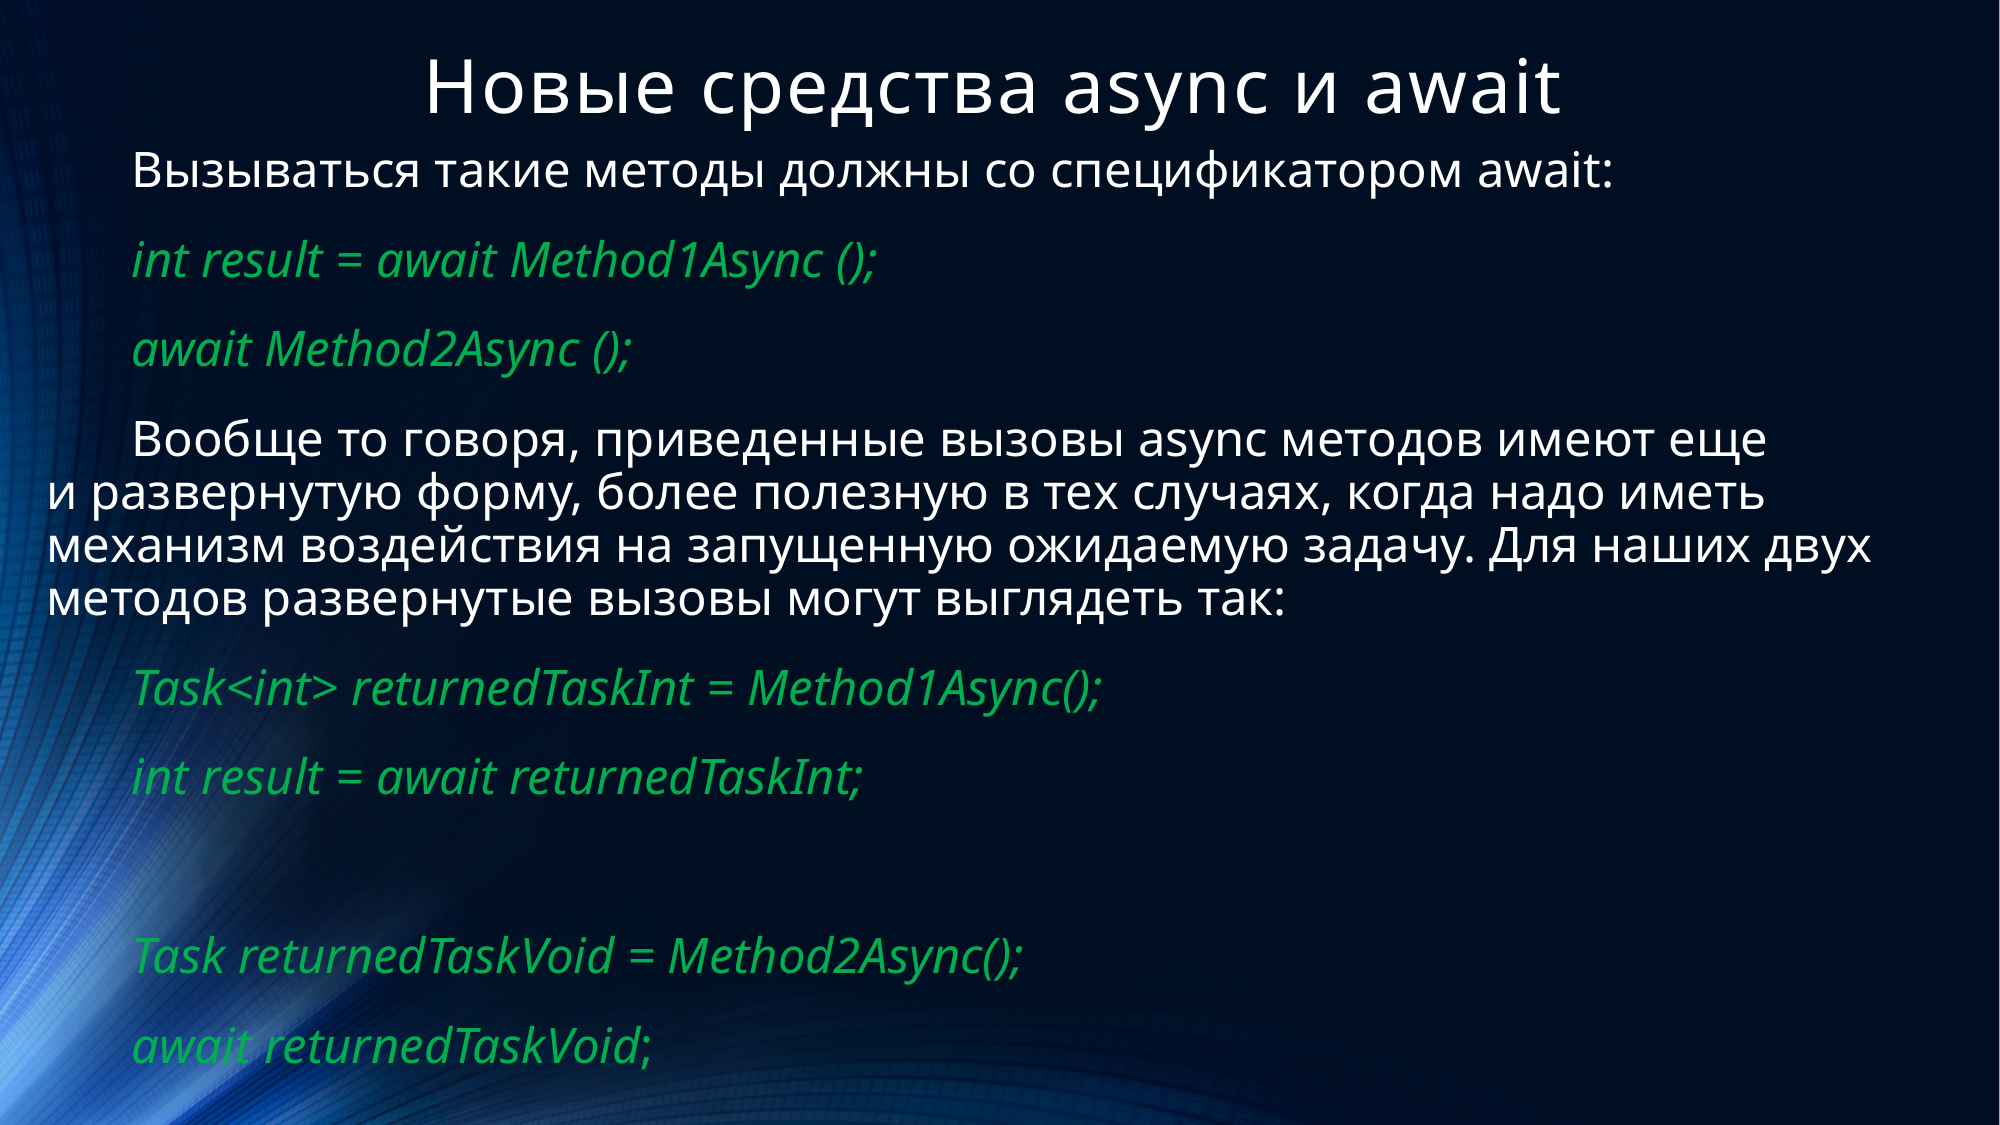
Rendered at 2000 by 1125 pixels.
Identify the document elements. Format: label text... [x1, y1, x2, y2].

picture [0, 0, 2000, 1125]
list Вызываться такие методы должны со спецификатором await: int result = await Method1Async (); await Method2Async (); Вообще то говоря, приведенные вызовы async методов имеют еще и развернутую форму, более полезную в тех случаях, когда надо иметь механизм воздействия на запущенную ожидаемую задачу. Для наших двух методов развернутые вызовы могут выглядеть так: Task<int> returnedTaskInt = Method1Async(); int result = await returnedTaskInt; Task returnedTaskVoid = Method2Async(); await returnedTaskVoid; [31, 137, 1957, 1083]
title Новые средства async и await [31, 30, 1957, 137]
